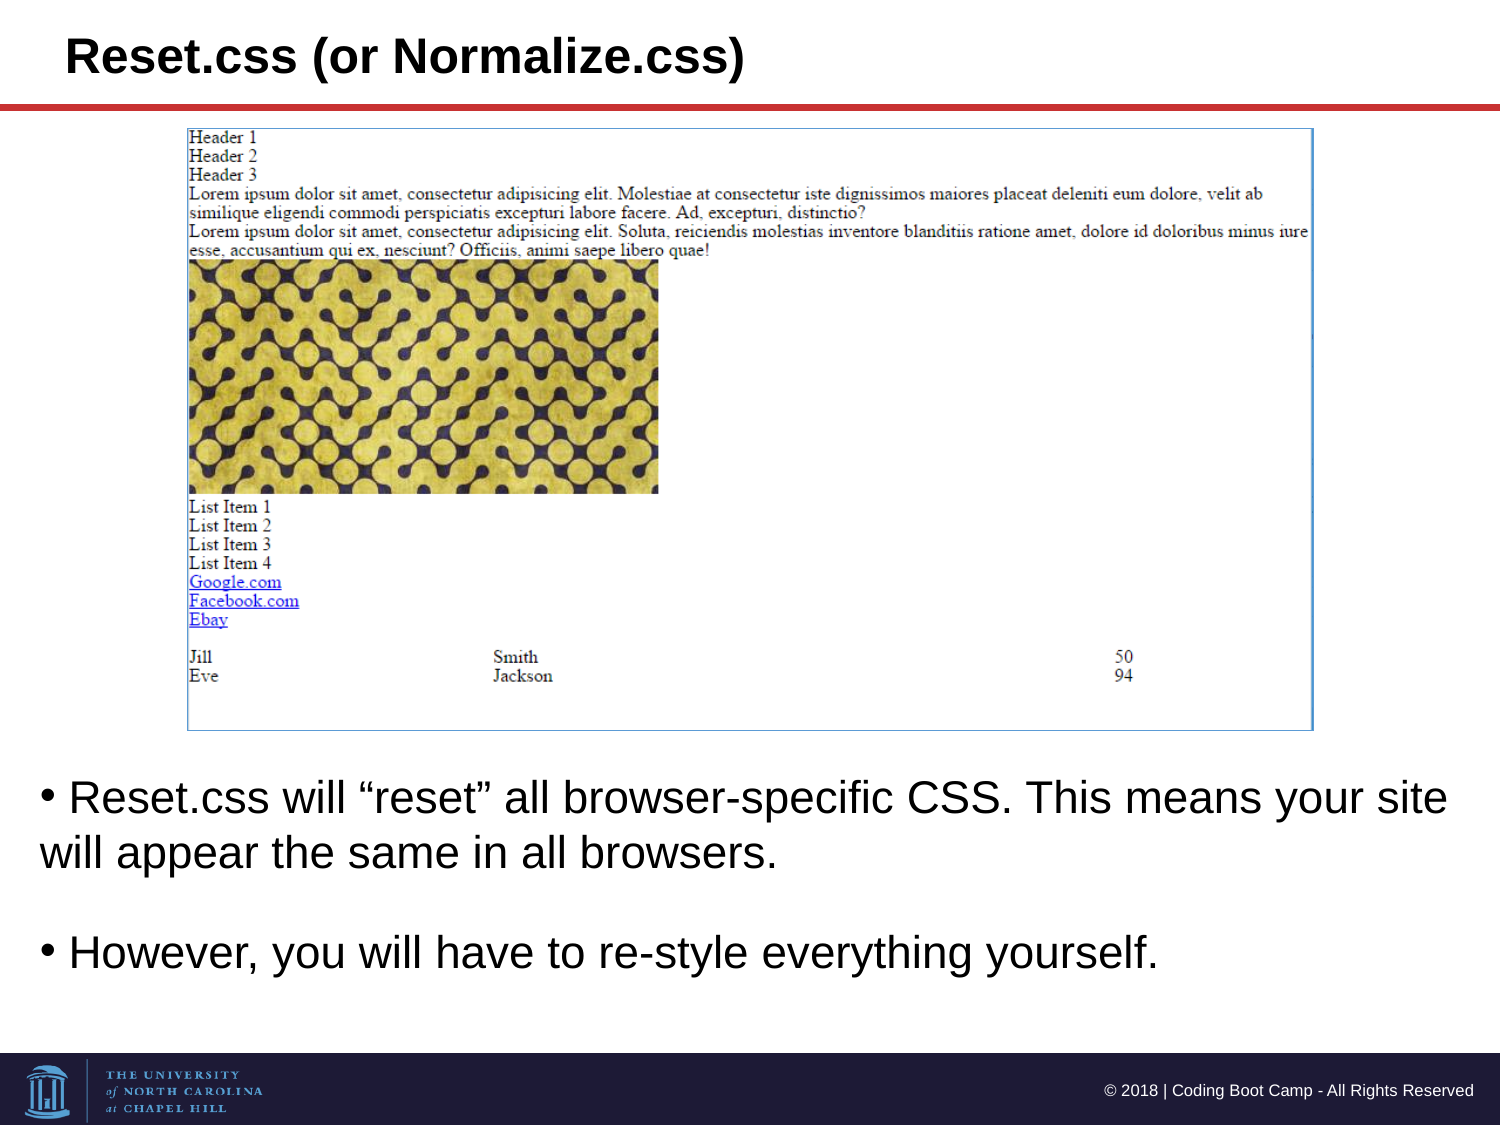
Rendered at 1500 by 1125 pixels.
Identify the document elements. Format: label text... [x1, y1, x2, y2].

text_box Reset.css (or Normalize.css) [49, 0, 1213, 108]
picture [24, 1058, 263, 1123]
text_box Reset.css will “reset” all browser-specific CSS. This means your site will appear the same in all browsers. However, you will have to re-style everything yourself. [24, 752, 1482, 1050]
picture [187, 128, 1314, 731]
